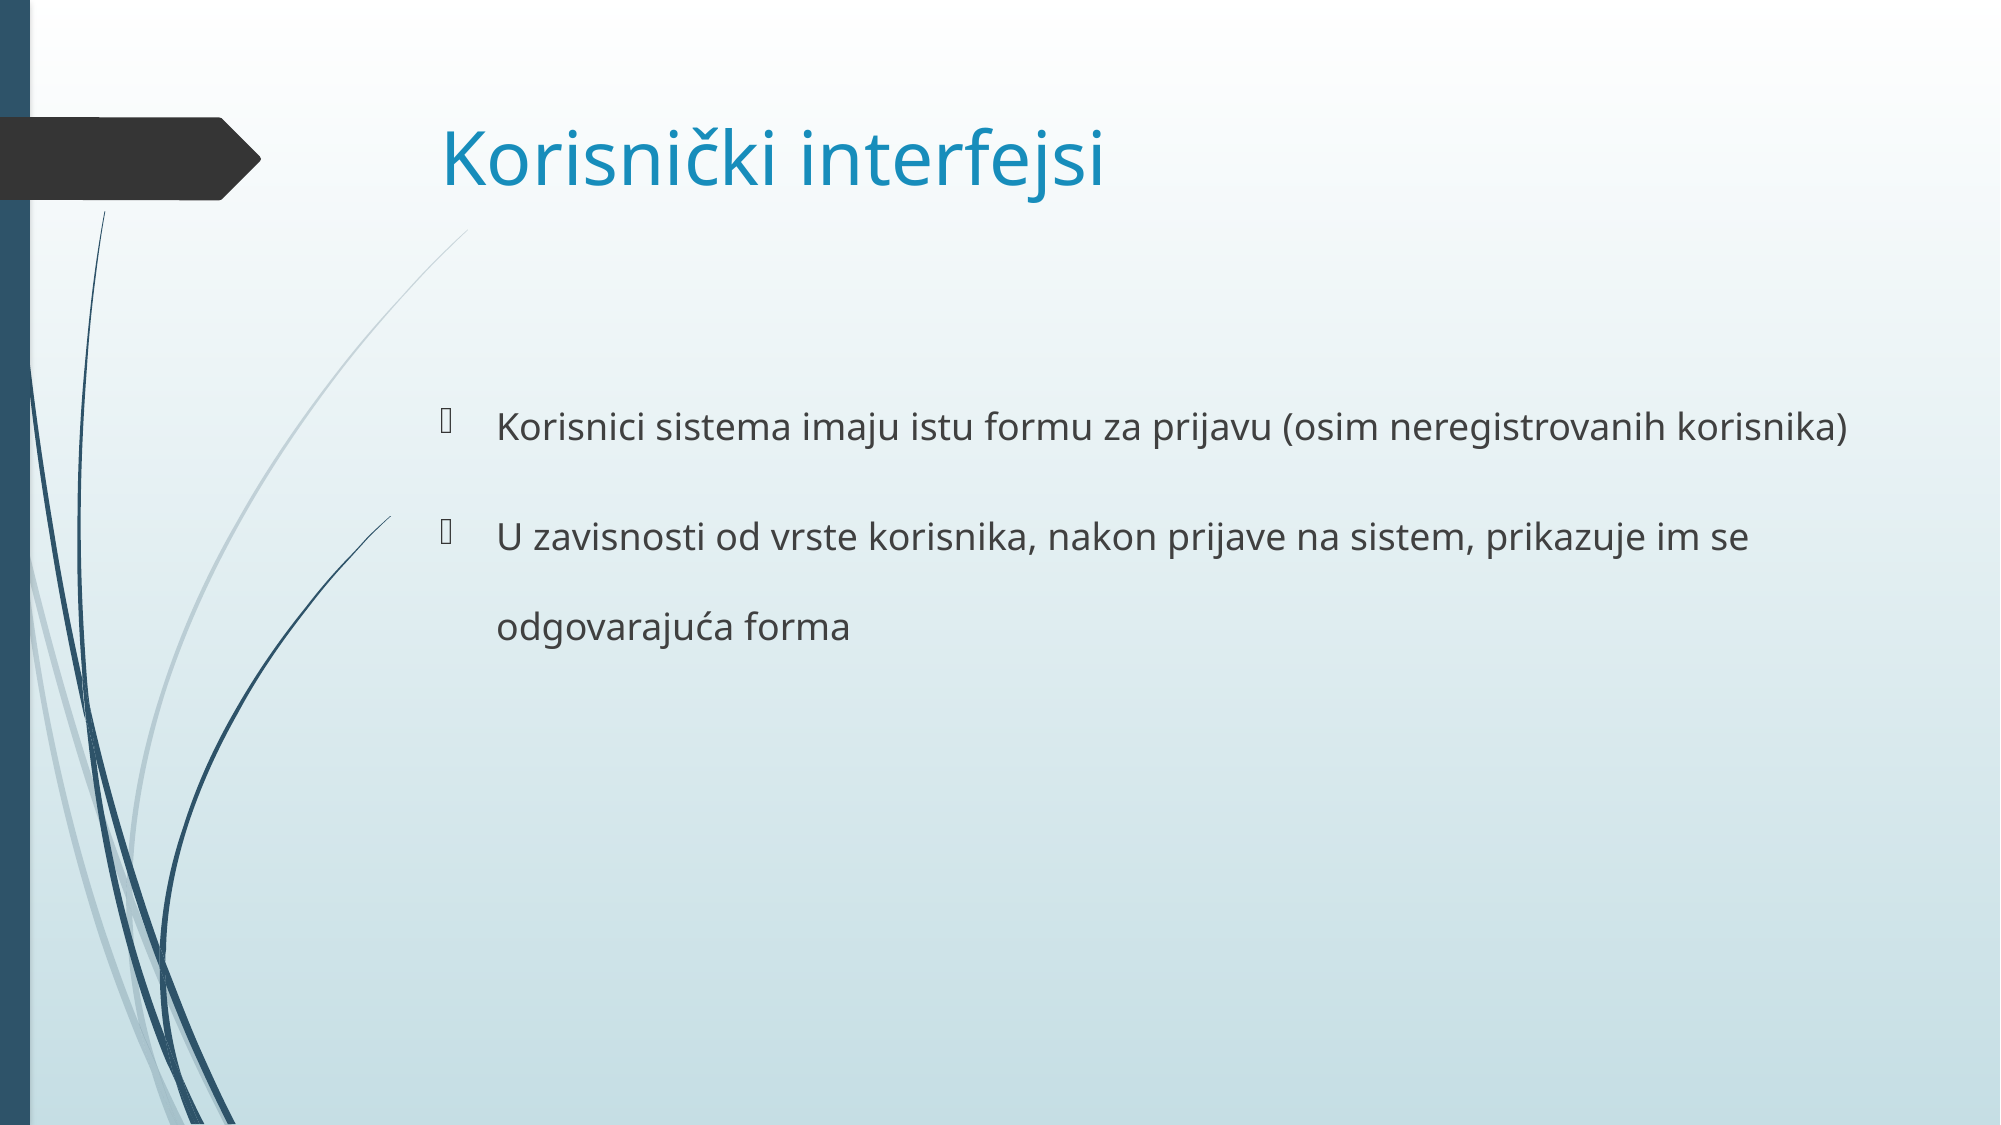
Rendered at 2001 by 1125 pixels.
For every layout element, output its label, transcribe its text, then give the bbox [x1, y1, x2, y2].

list Korisnici sistema imaju istu formu za prijavu (osim neregistrovanih korisnika) U zavisnosti od vrste korisnika, nakon prijave na sistem, prikazuje im se odgovarajuća forma [424, 350, 1888, 970]
title Korisnički interfejsi [425, 102, 1888, 313]
